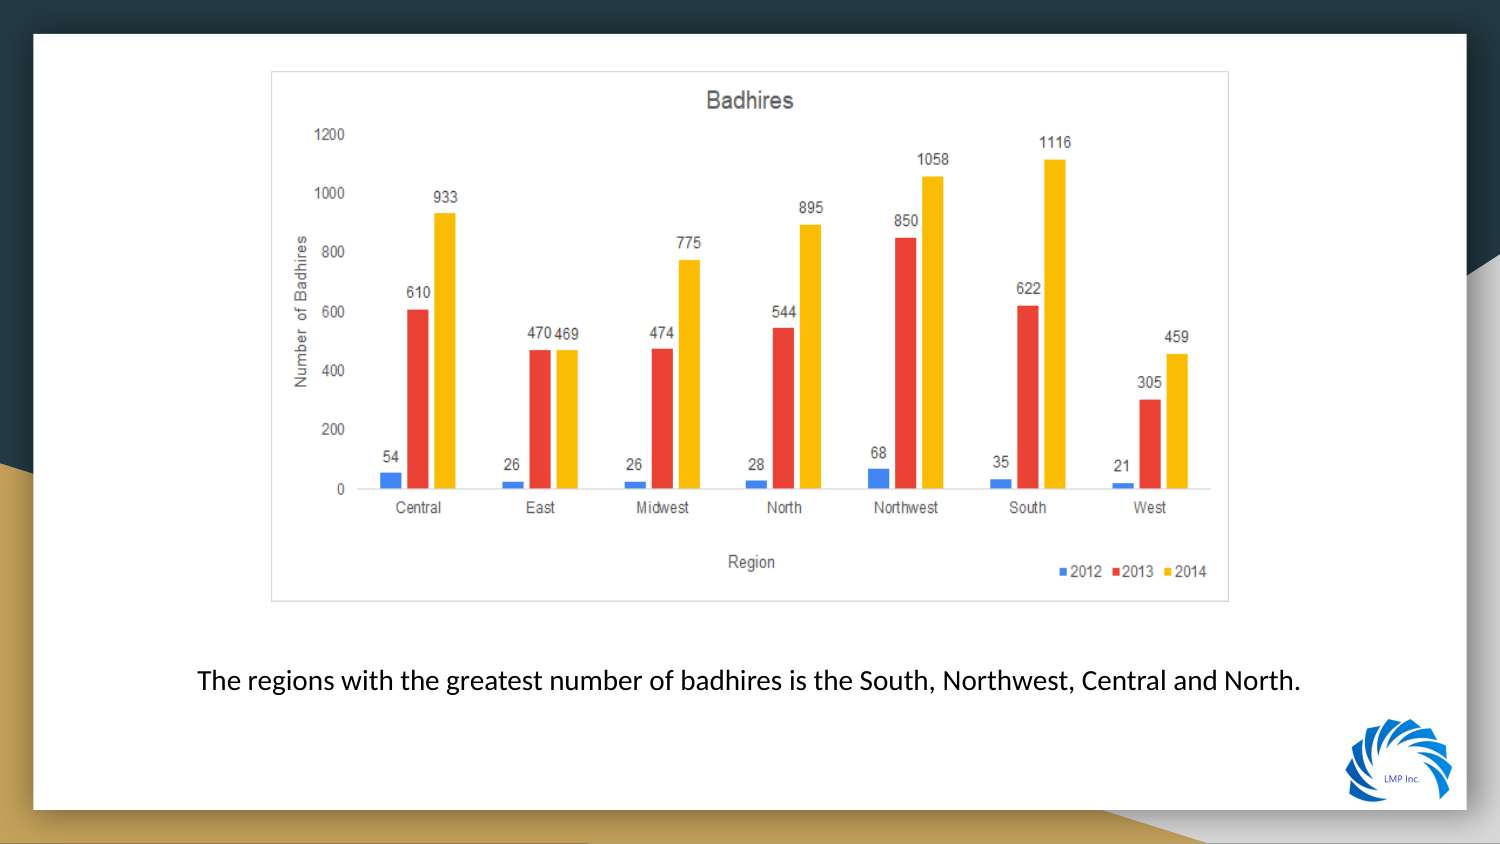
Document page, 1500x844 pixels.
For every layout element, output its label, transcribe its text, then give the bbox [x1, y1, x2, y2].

picture [1337, 713, 1462, 806]
picture [271, 71, 1229, 602]
text_box The regions with the greatest number of badhires is the South, Northwest, Central and North. [161, 646, 1339, 714]
